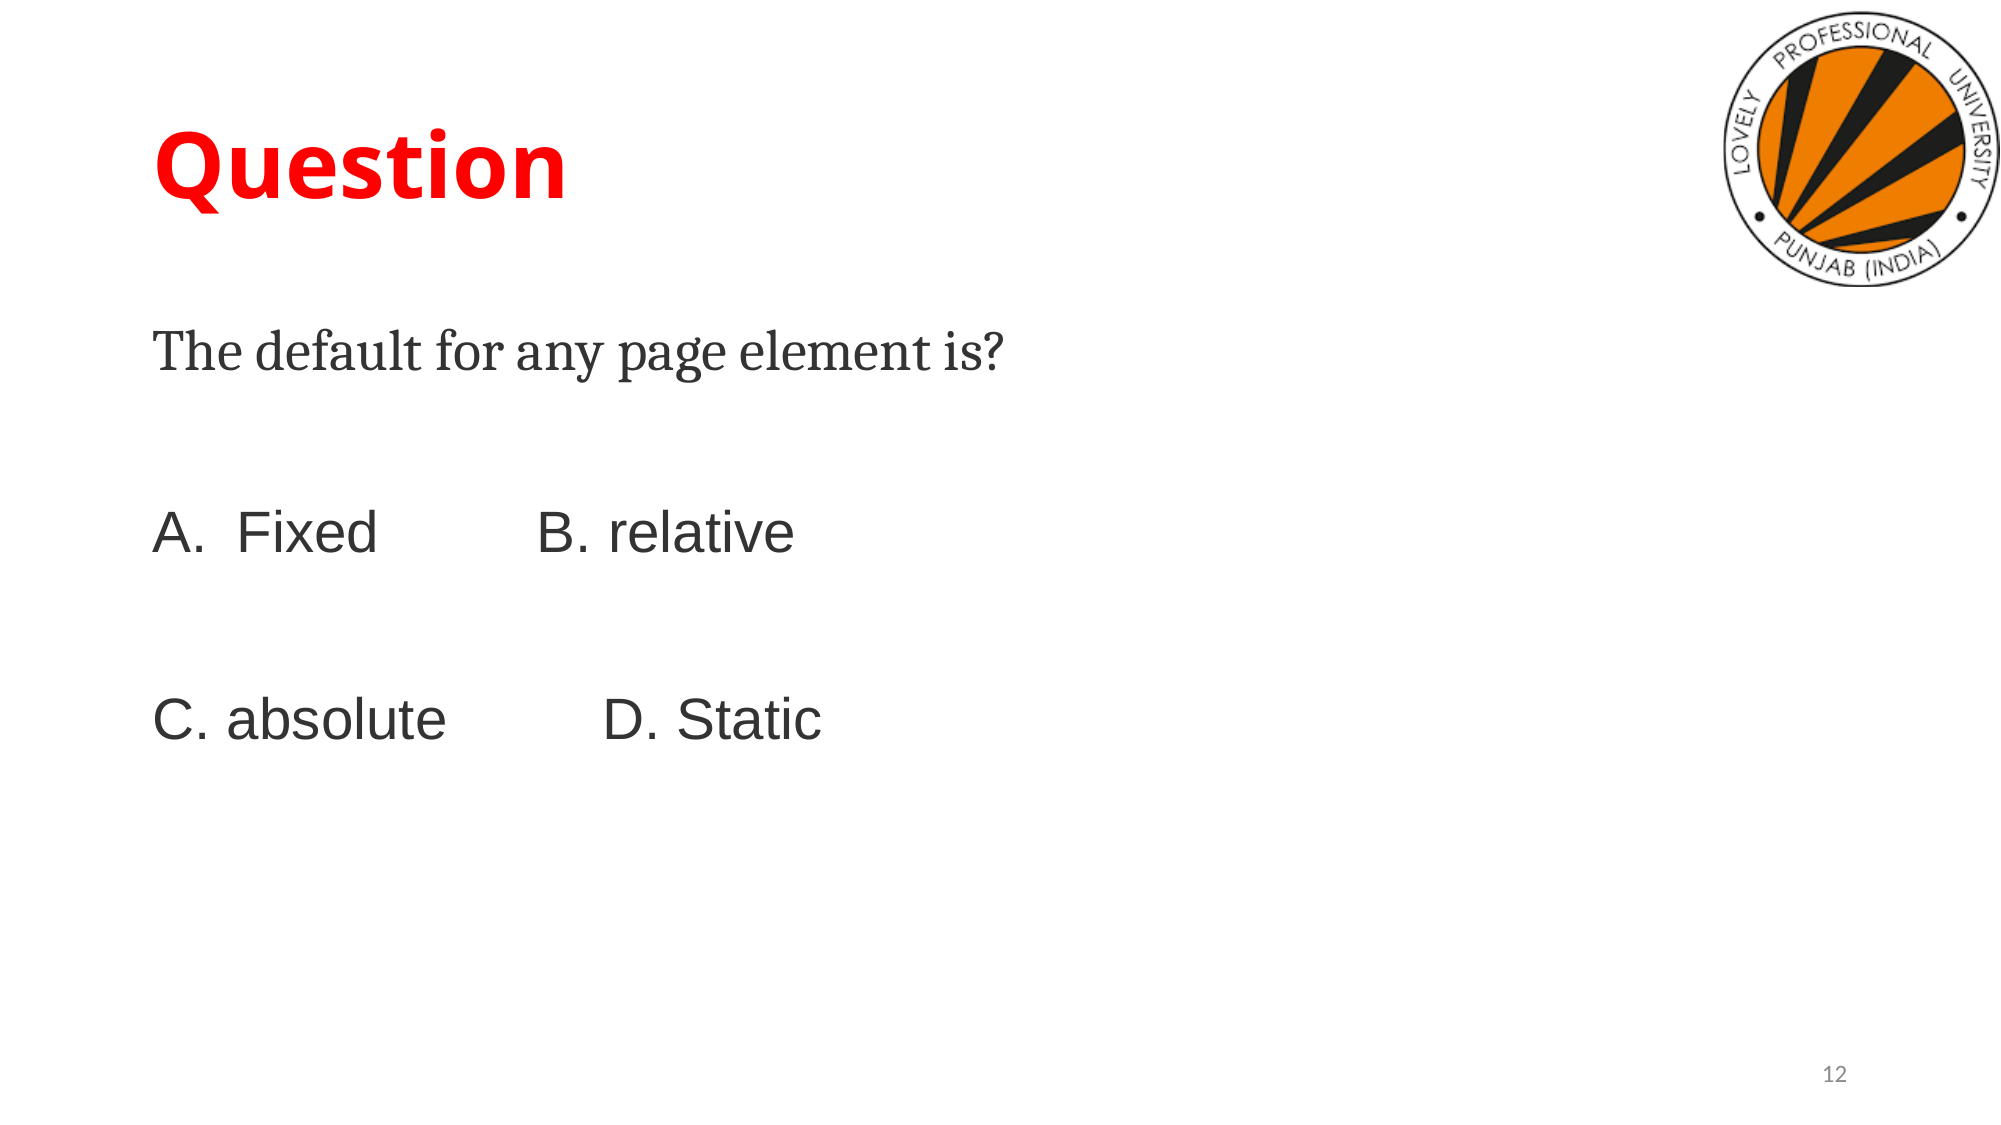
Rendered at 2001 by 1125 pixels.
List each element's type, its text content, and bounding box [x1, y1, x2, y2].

slide_number 12 [1412, 1042, 1863, 1103]
list The default for any page element is? Fixed B. relative C. absolute D. Static [137, 299, 1863, 1014]
title Question [137, 59, 1723, 278]
picture [1723, 1, 2000, 287]
